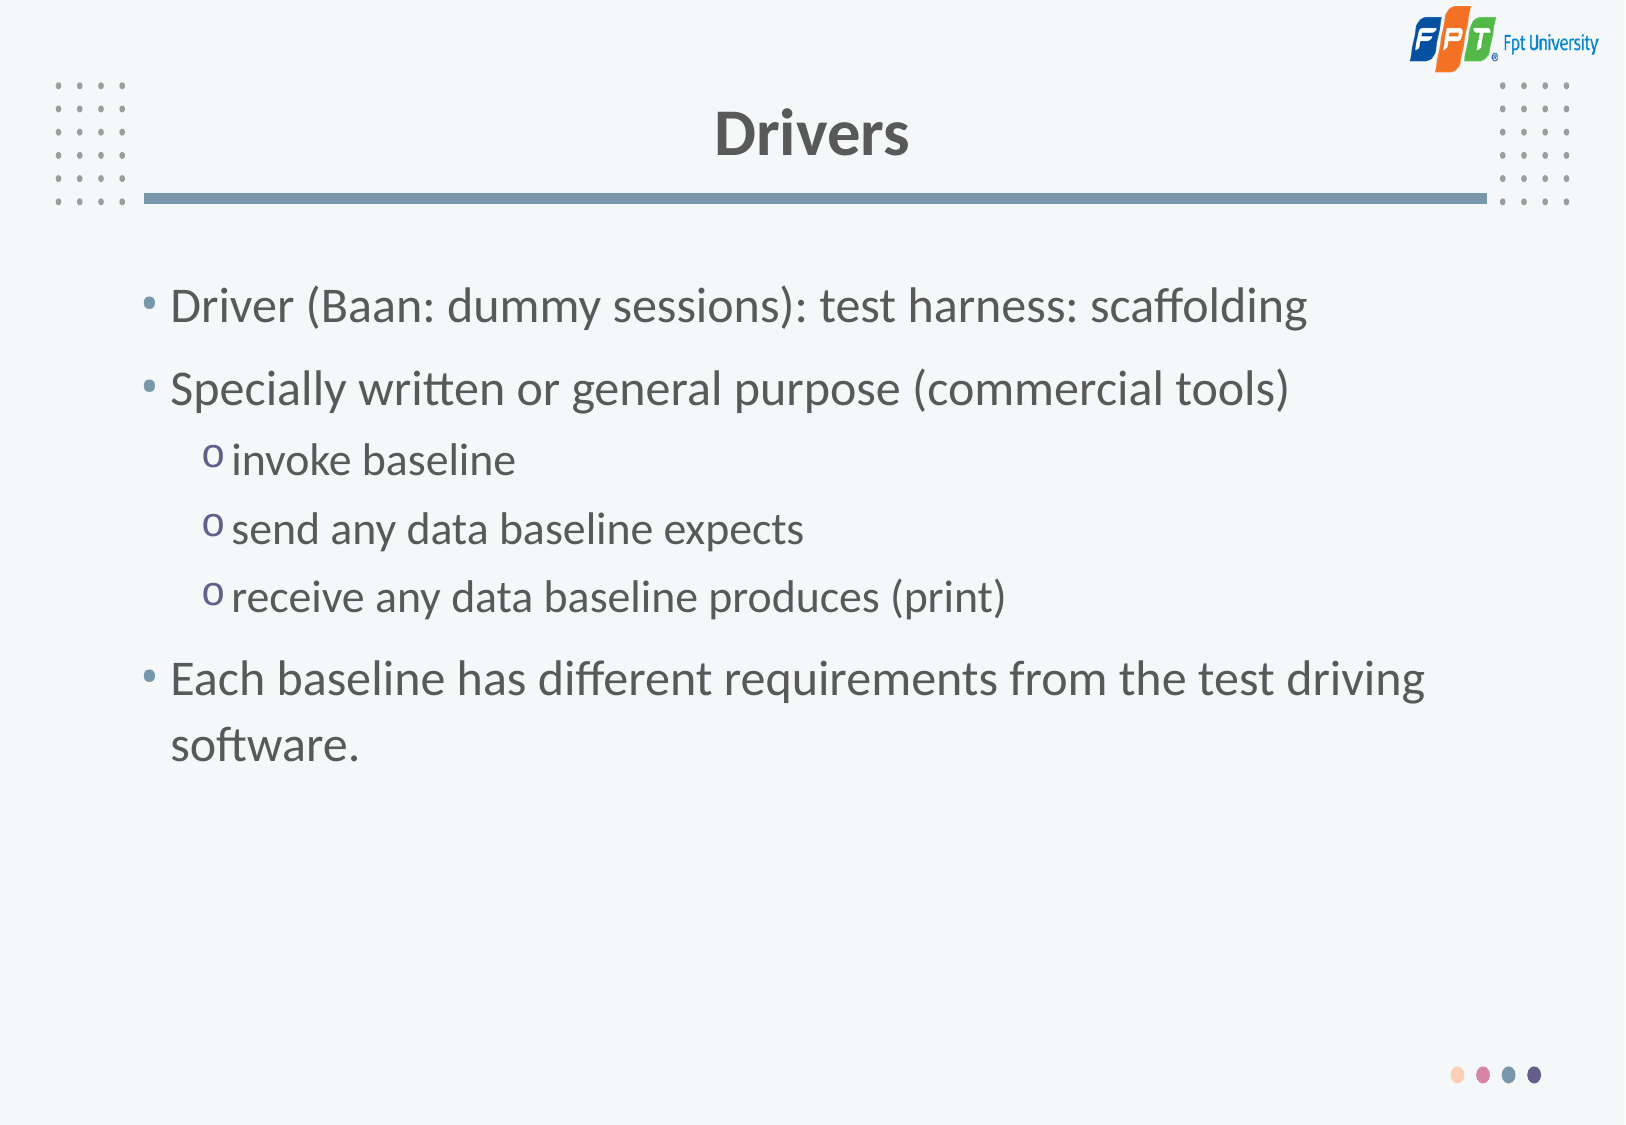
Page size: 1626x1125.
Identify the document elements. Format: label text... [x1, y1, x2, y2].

picture [1383, 6, 1624, 88]
title Drivers [111, 60, 1514, 208]
list Driver (Baan: dummy sessions): test harness: scaffolding Specially written or general purpose (commercial tools) invoke baseline send any data baseline expects receive any data baseline produces (print) Each baseline has different requirements from the test driving software. [125, 259, 1514, 1014]
